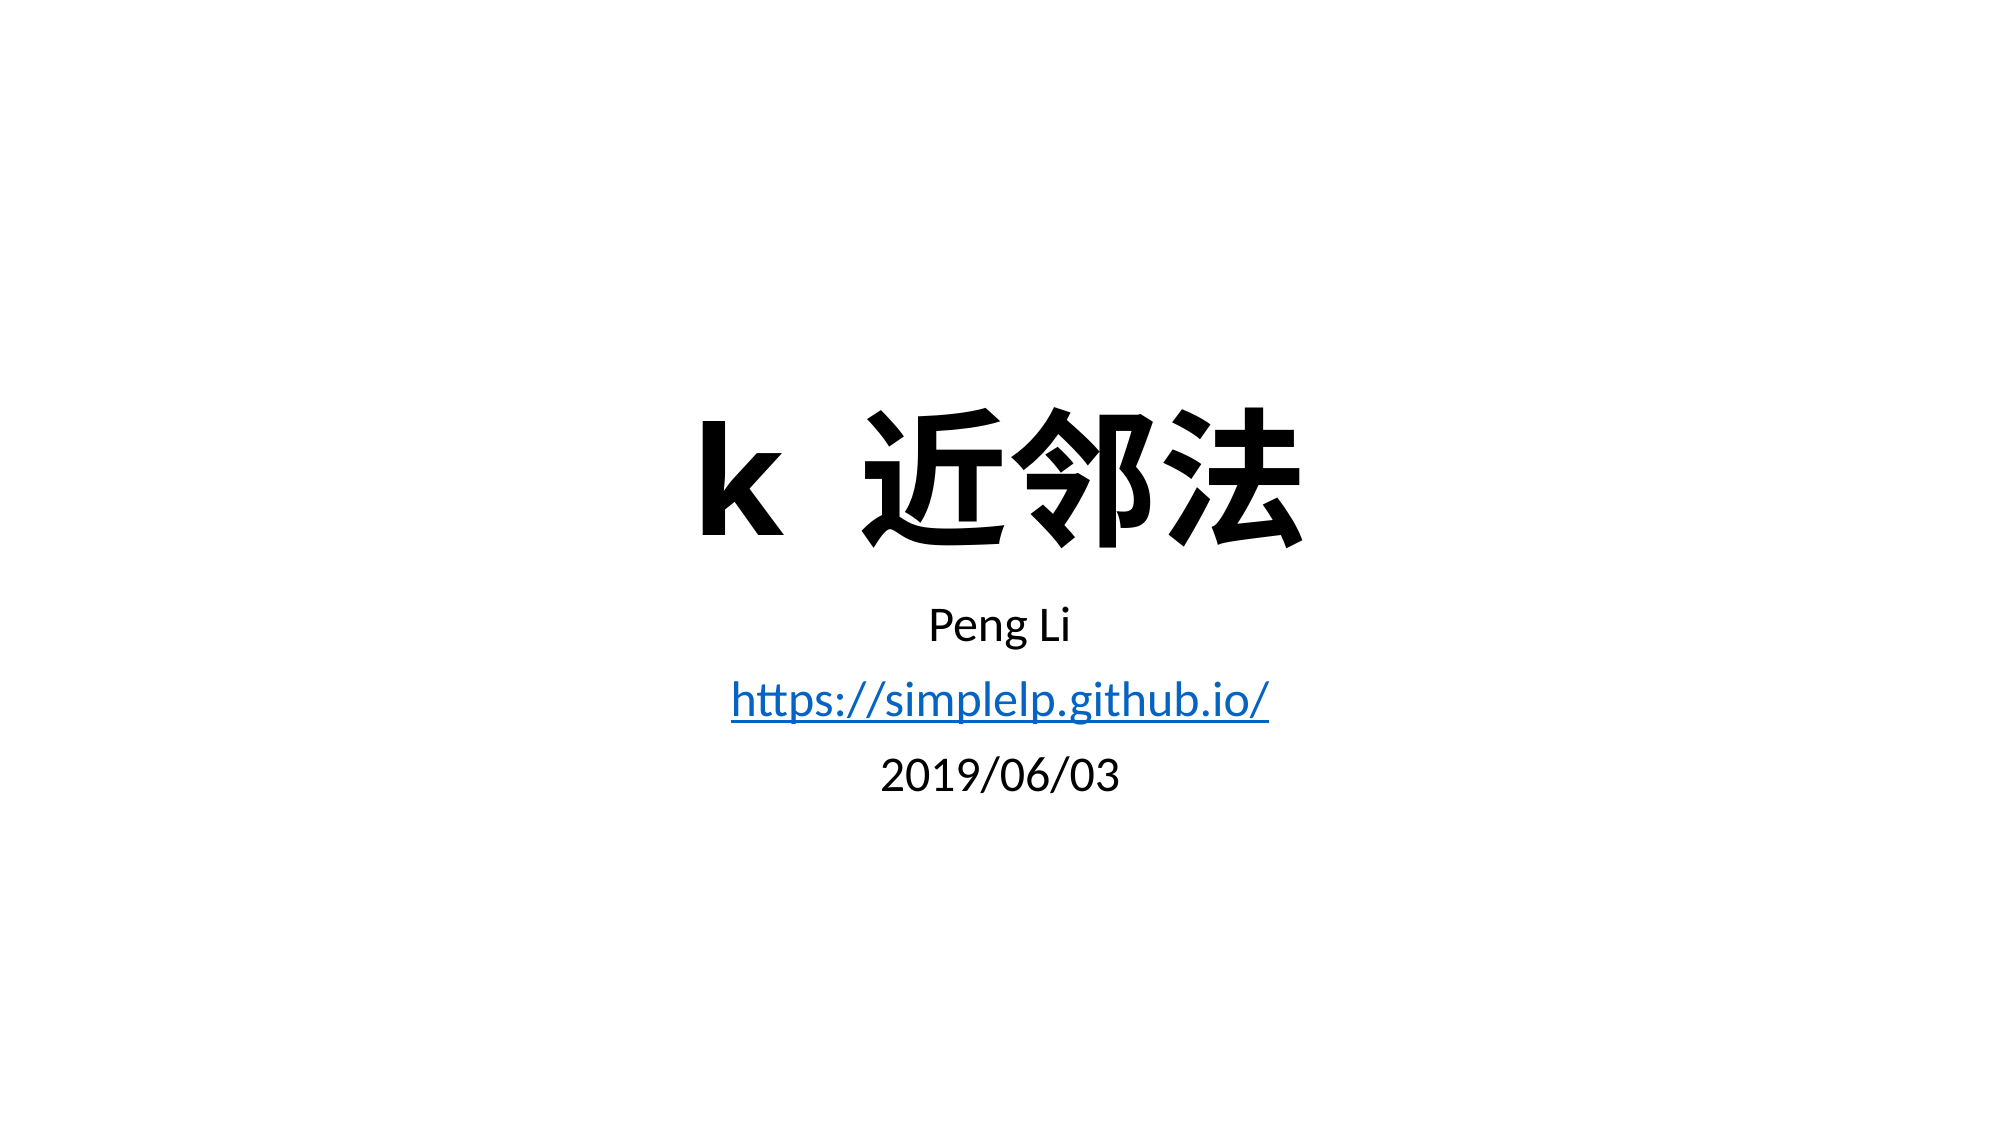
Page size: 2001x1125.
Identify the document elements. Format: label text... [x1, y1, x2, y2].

title k 近邻法 [249, 184, 1750, 576]
subtitle Peng Li https://simplelp.github.io/ 2019/06/03 [249, 590, 1750, 863]
